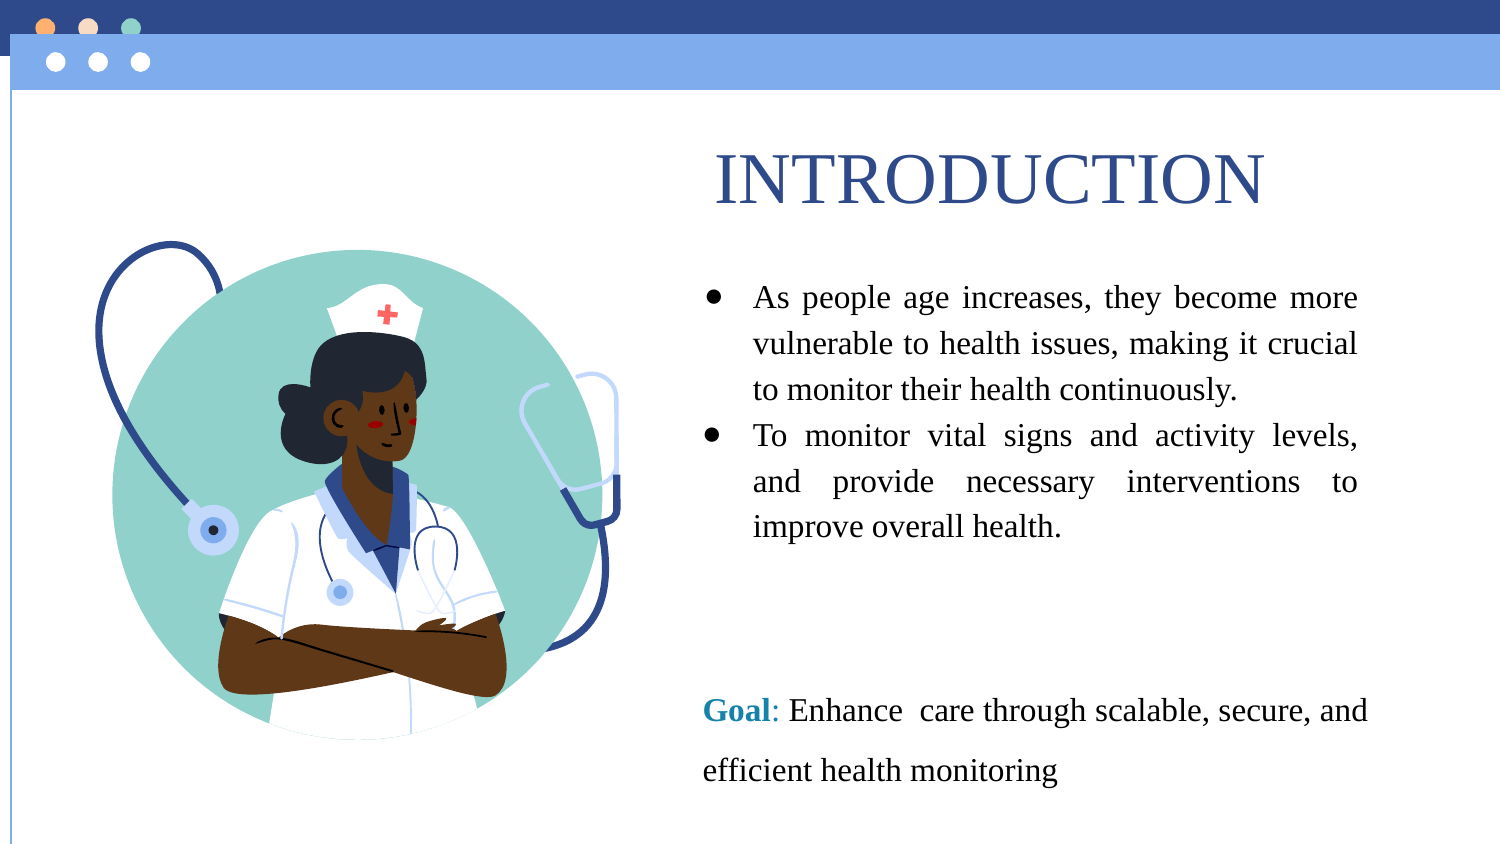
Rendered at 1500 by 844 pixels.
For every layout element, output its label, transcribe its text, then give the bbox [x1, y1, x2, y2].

text_box Goal: Enhance care through scalable, secure, and efficient health monitoring [687, 653, 1500, 804]
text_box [87, 240, 621, 741]
title INTRODUCTION [585, 93, 1282, 234]
subtitle As people age increases, they become more vulnerable to health issues, making it crucial to monitor their health continuously. To monitor vital signs and activity levels, and provide necessary interventions to improve overall health. [662, 254, 1375, 499]
